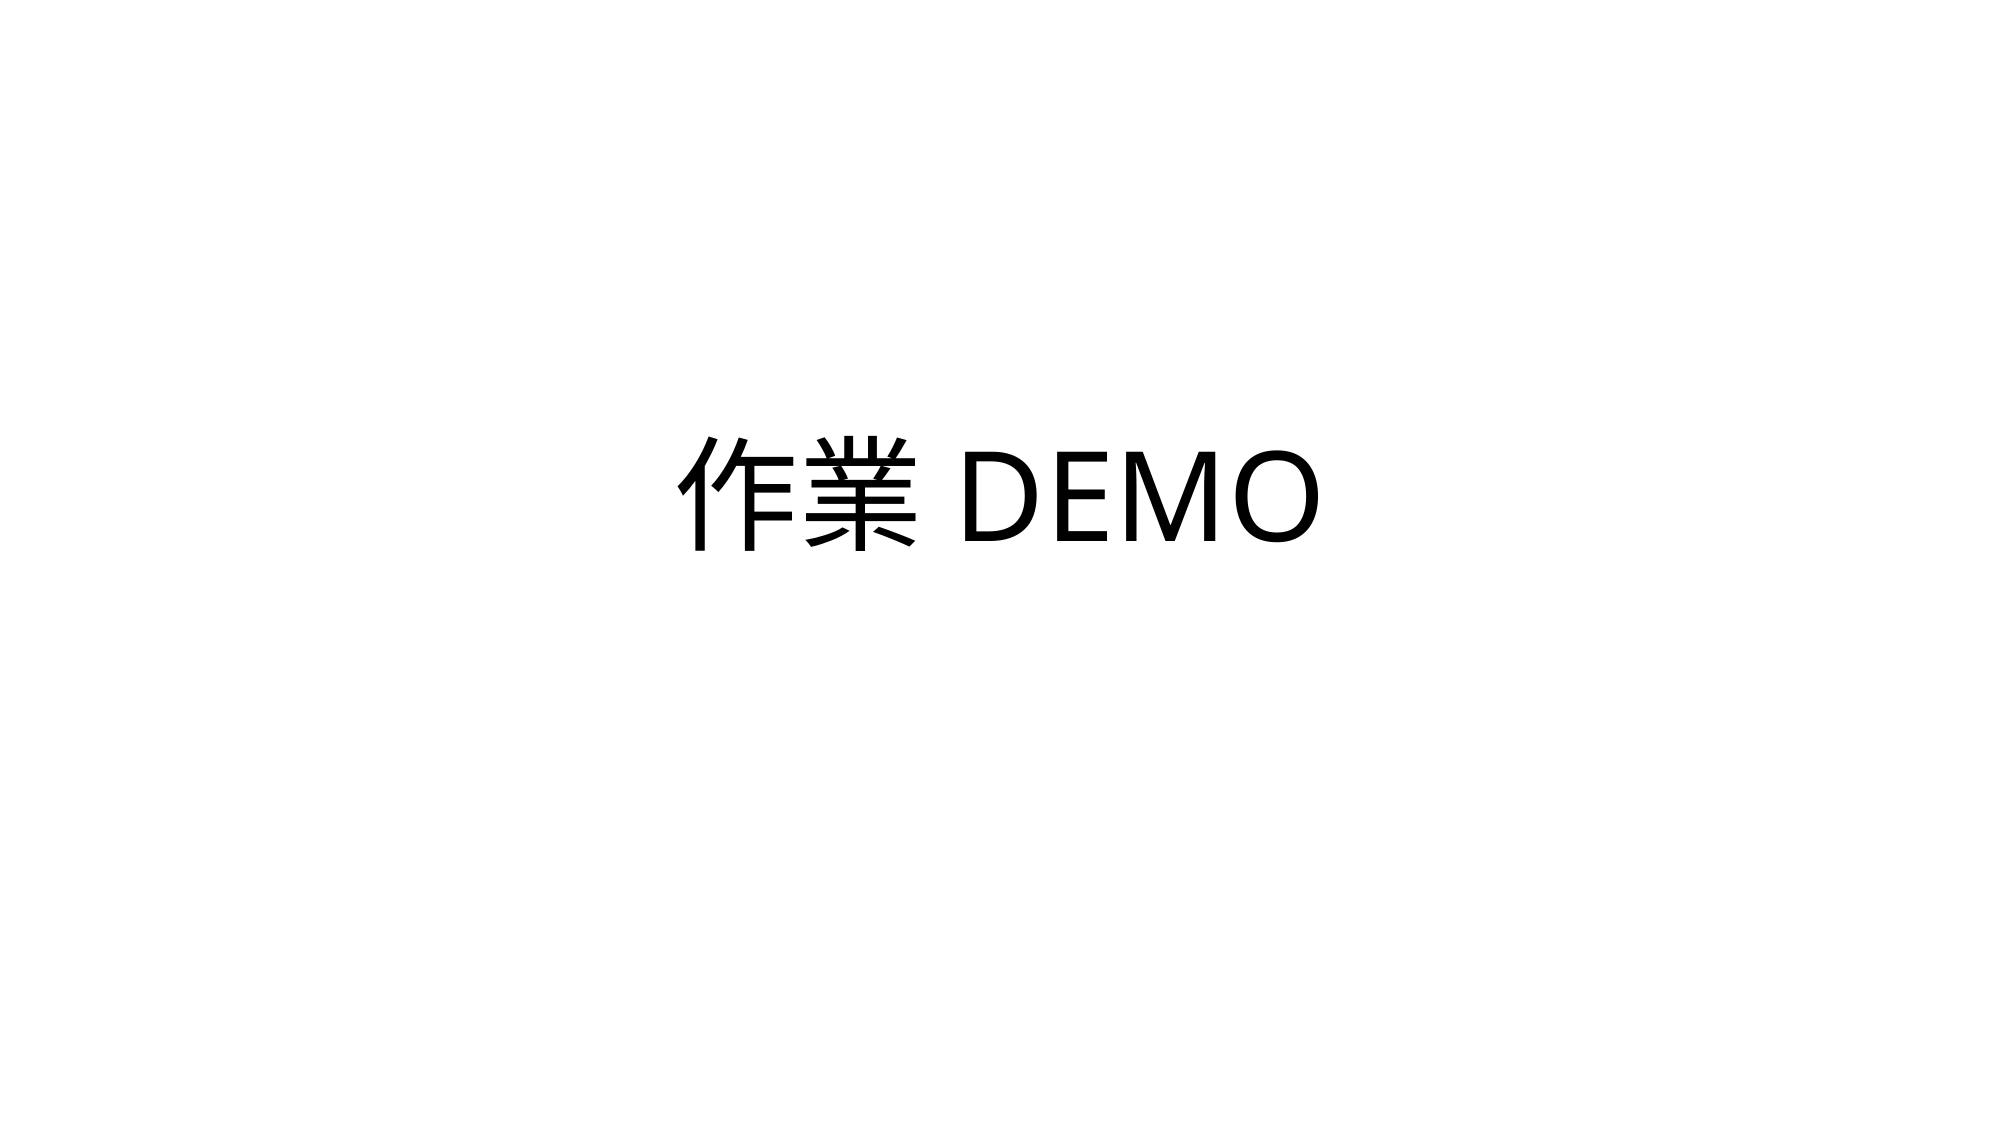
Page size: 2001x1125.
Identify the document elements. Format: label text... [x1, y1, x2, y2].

title 作業DEMO [249, 184, 1750, 576]
